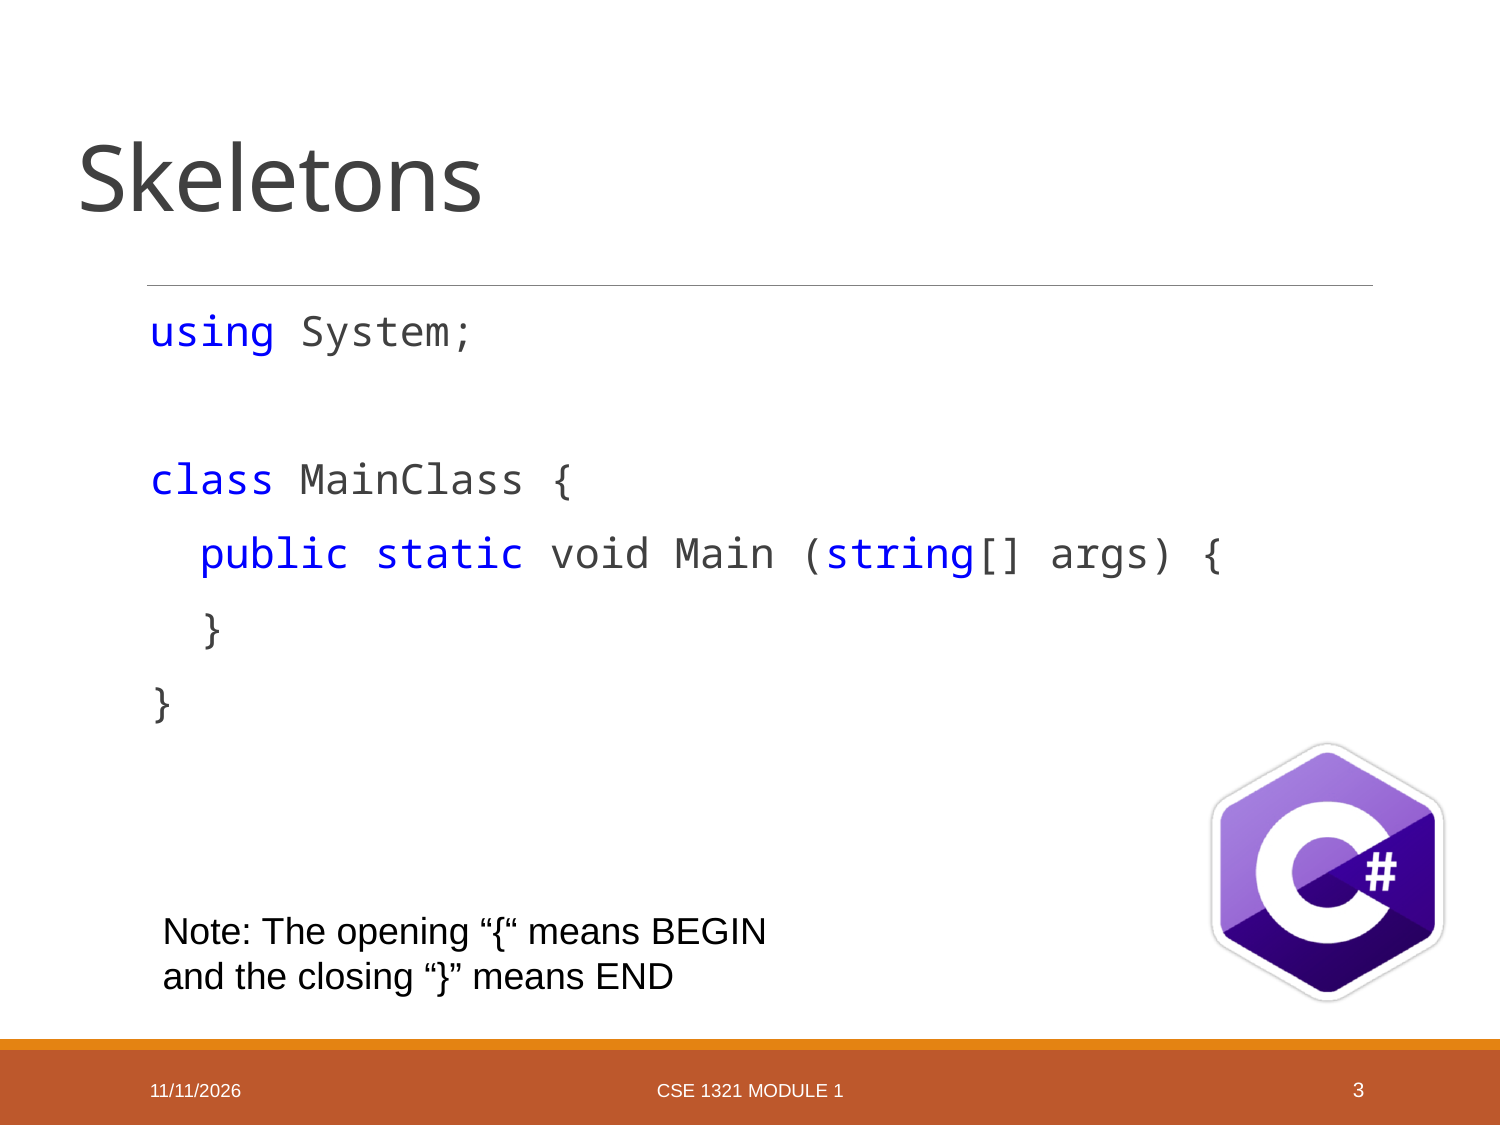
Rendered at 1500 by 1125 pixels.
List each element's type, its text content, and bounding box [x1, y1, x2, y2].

list using System; class MainClass { public static void Main (string[] args) { } } [134, 302, 1373, 963]
title Skeletons [62, 47, 1373, 238]
footer CSE 1321 Module 1 [453, 1059, 1047, 1120]
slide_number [134, 1059, 440, 1120]
text_box Note: The opening “{“ means BEGIN and the closing “}” means END [147, 899, 793, 1005]
slide_number 3 [1217, 1059, 1380, 1120]
picture [1186, 737, 1467, 1007]
